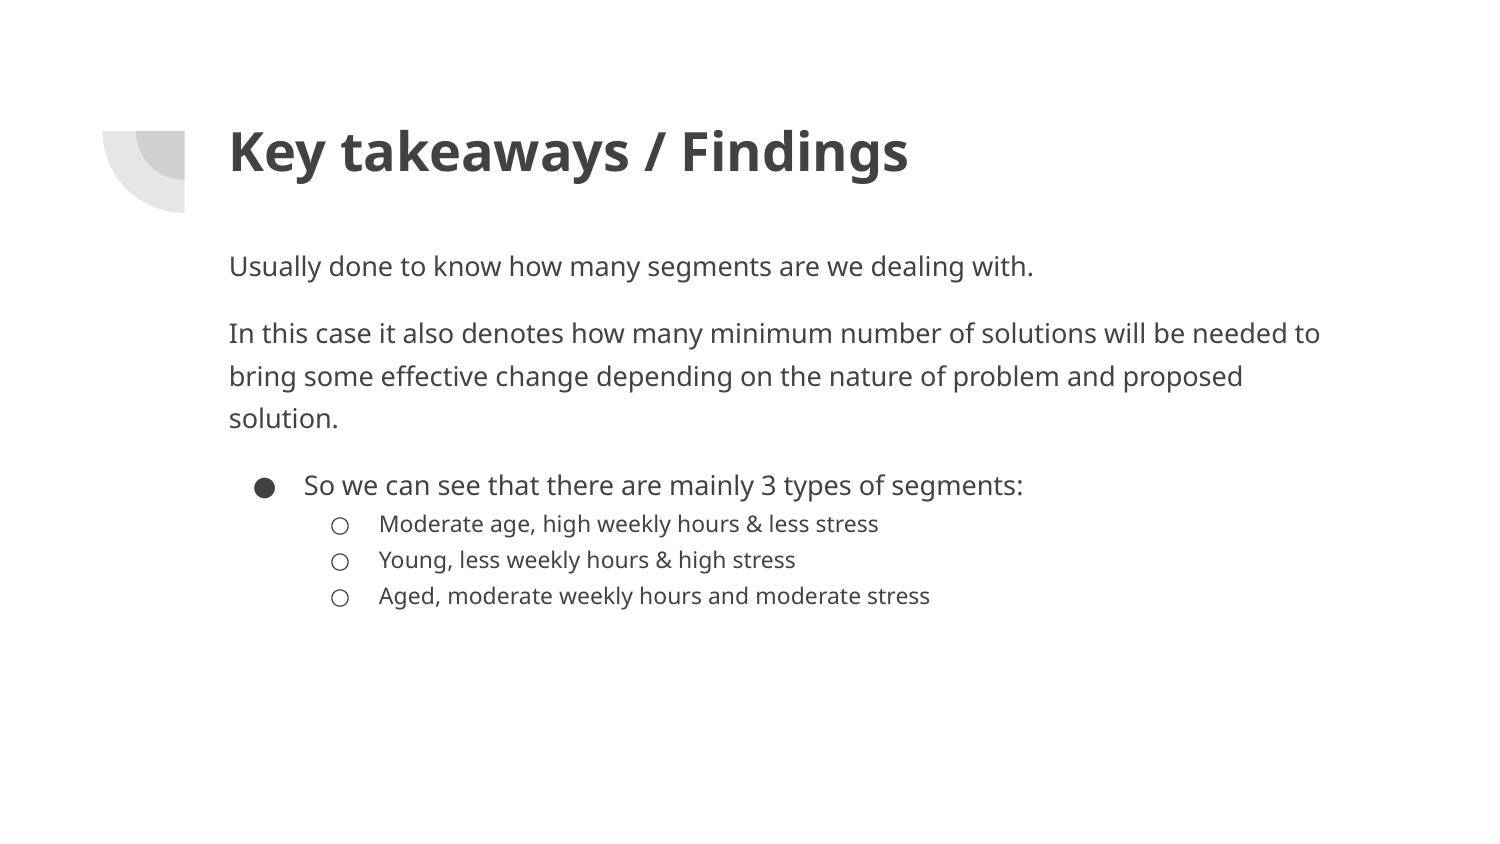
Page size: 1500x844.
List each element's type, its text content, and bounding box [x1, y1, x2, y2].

title Key takeaways / Findings [213, 98, 1368, 203]
list Usually done to know how many segments are we dealing with. In this case it also denotes how many minimum number of solutions will be needed to bring some effective change depending on the nature of problem and proposed solution. So we can see that there are mainly 3 types of segments: Moderate age, high weekly hours & less stress Young, less weekly hours & high stress Aged, moderate weekly hours and moderate stress [213, 227, 1368, 744]
